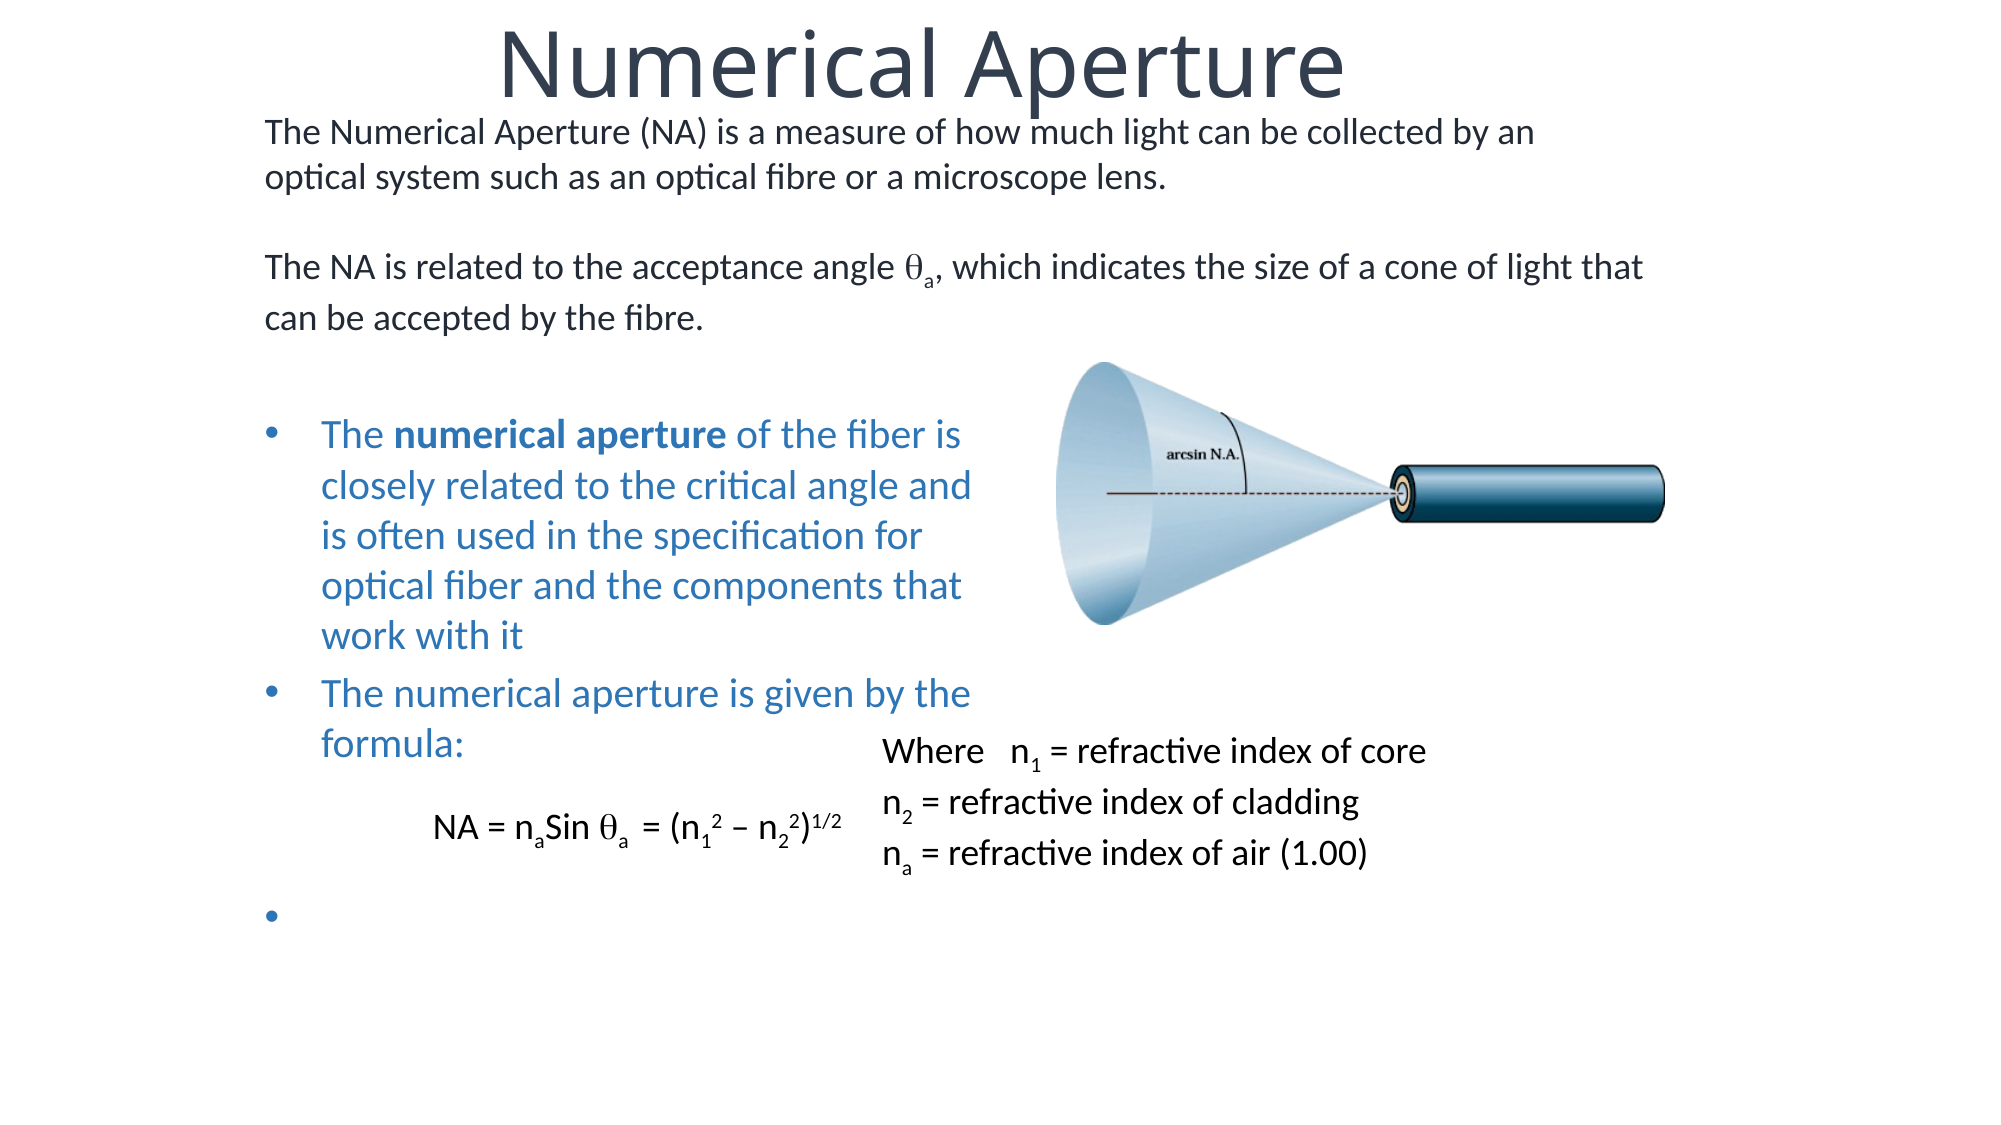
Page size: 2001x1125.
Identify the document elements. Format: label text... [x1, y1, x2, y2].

picture [1056, 362, 1665, 625]
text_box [407, 718, 1618, 871]
text_box The numerical aperture of the fiber is closely related to the critical angle and is often used in the specification for optical fiber and the components that work with it The numerical aperture is given by the formula: [249, 399, 1013, 1038]
text_box The Numerical Aperture (NA) is a measure of how much light can be collected by an optical system such as an optical fibre or a microscope lens. The NA is related to the acceptance angle a, which indicates the size of a cone of light that can be accepted by the fibre. [249, 99, 1663, 346]
text_box Numerical Aperture [284, 0, 1560, 99]
